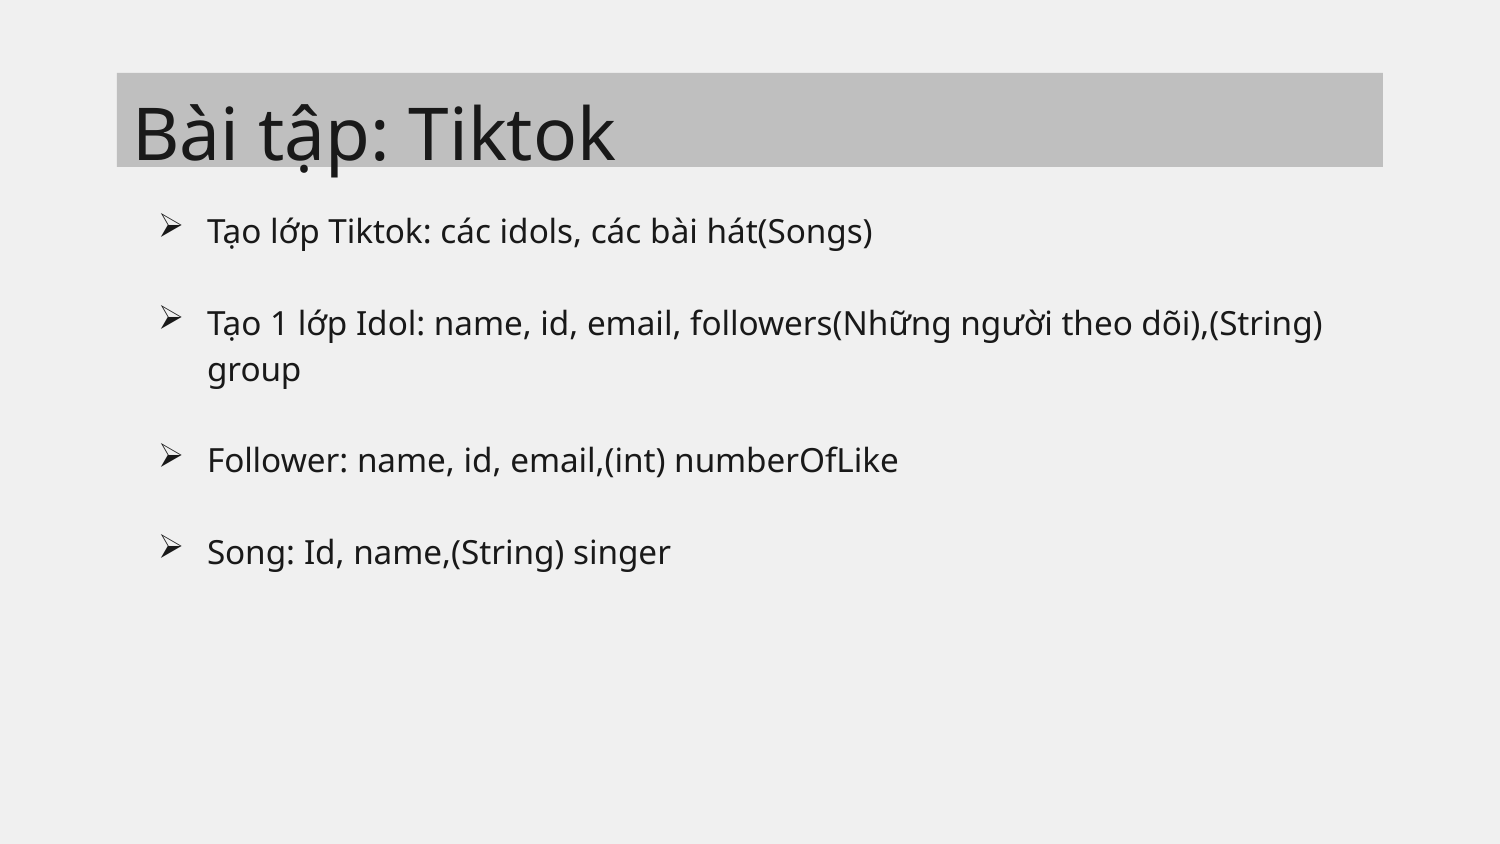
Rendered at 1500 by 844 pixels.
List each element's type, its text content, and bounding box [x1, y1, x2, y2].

title Bài tập: Tiktok [116, 72, 1383, 167]
list Tạo lớp Tiktok: các idols, các bài hát(Songs) Tạo 1 lớp Idol: name, id, email, followers(Những người theo dõi),(String) group Follower: name, id, email,(int) numberOfLike Song: Id, name,(String) singer [116, 189, 1383, 750]
